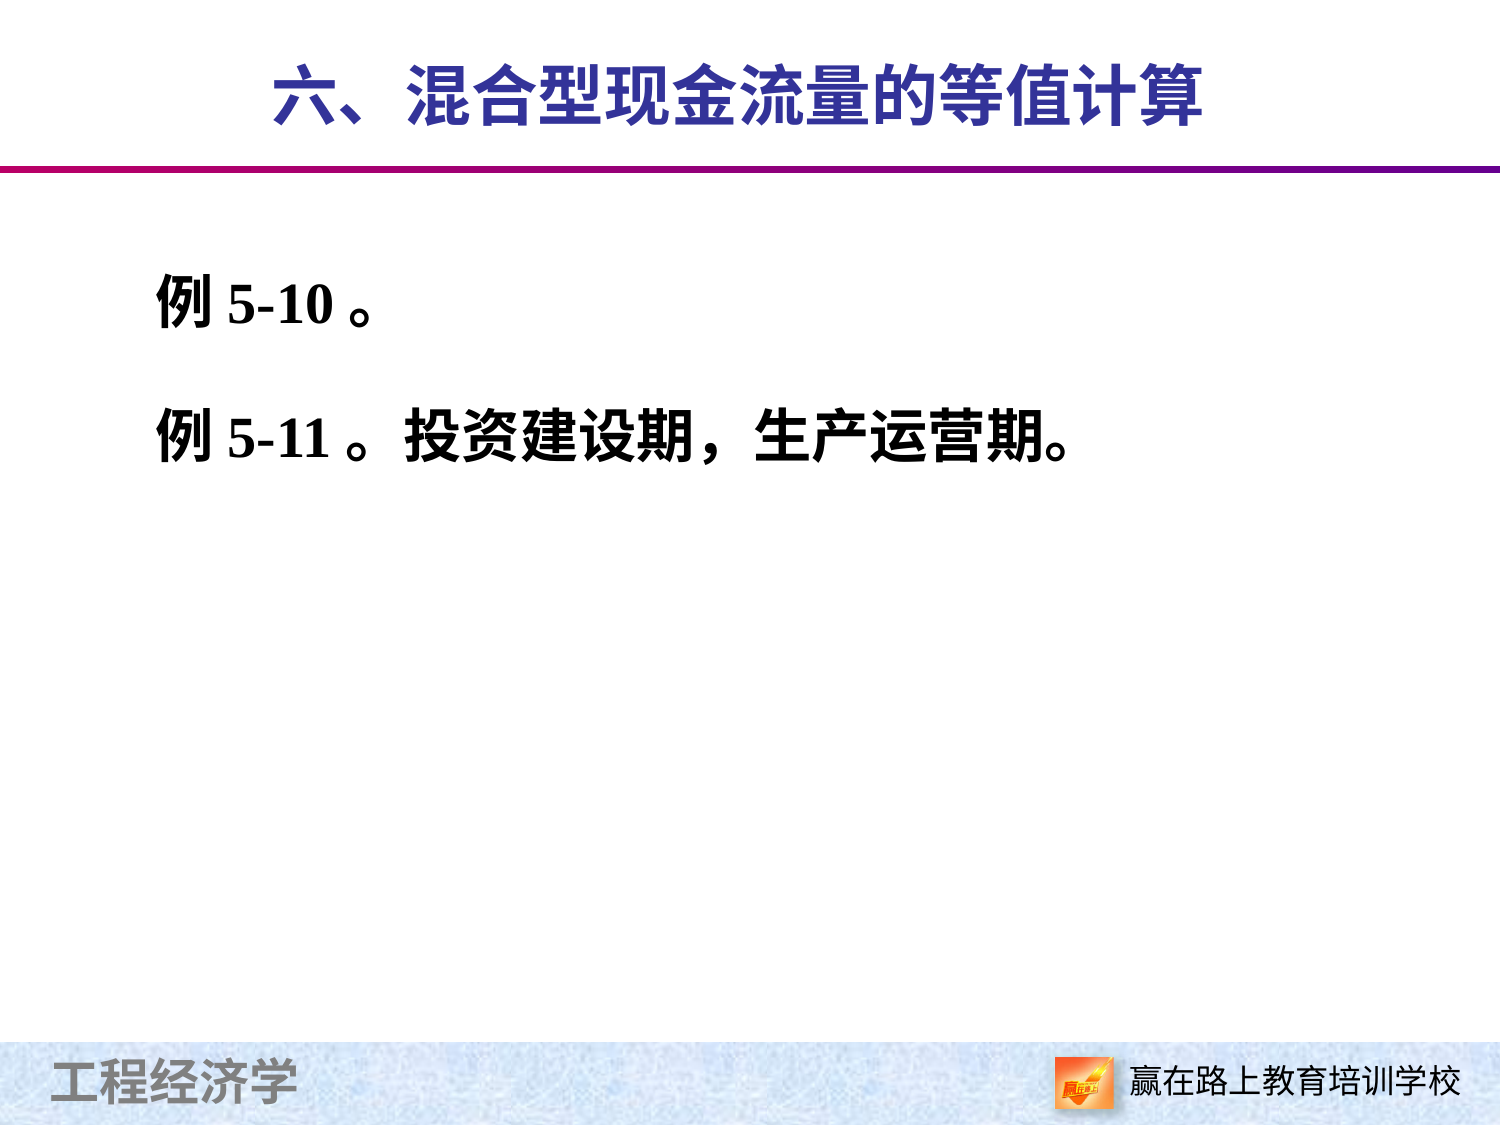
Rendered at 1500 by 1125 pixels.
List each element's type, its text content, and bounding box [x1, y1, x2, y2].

picture [0, 1042, 1500, 1125]
text_box 六、混合型现金流量的等值计算 [199, 46, 1278, 142]
text_box 例5-10。 例5-11。投资建设期，生产运营期。 [140, 222, 1316, 477]
